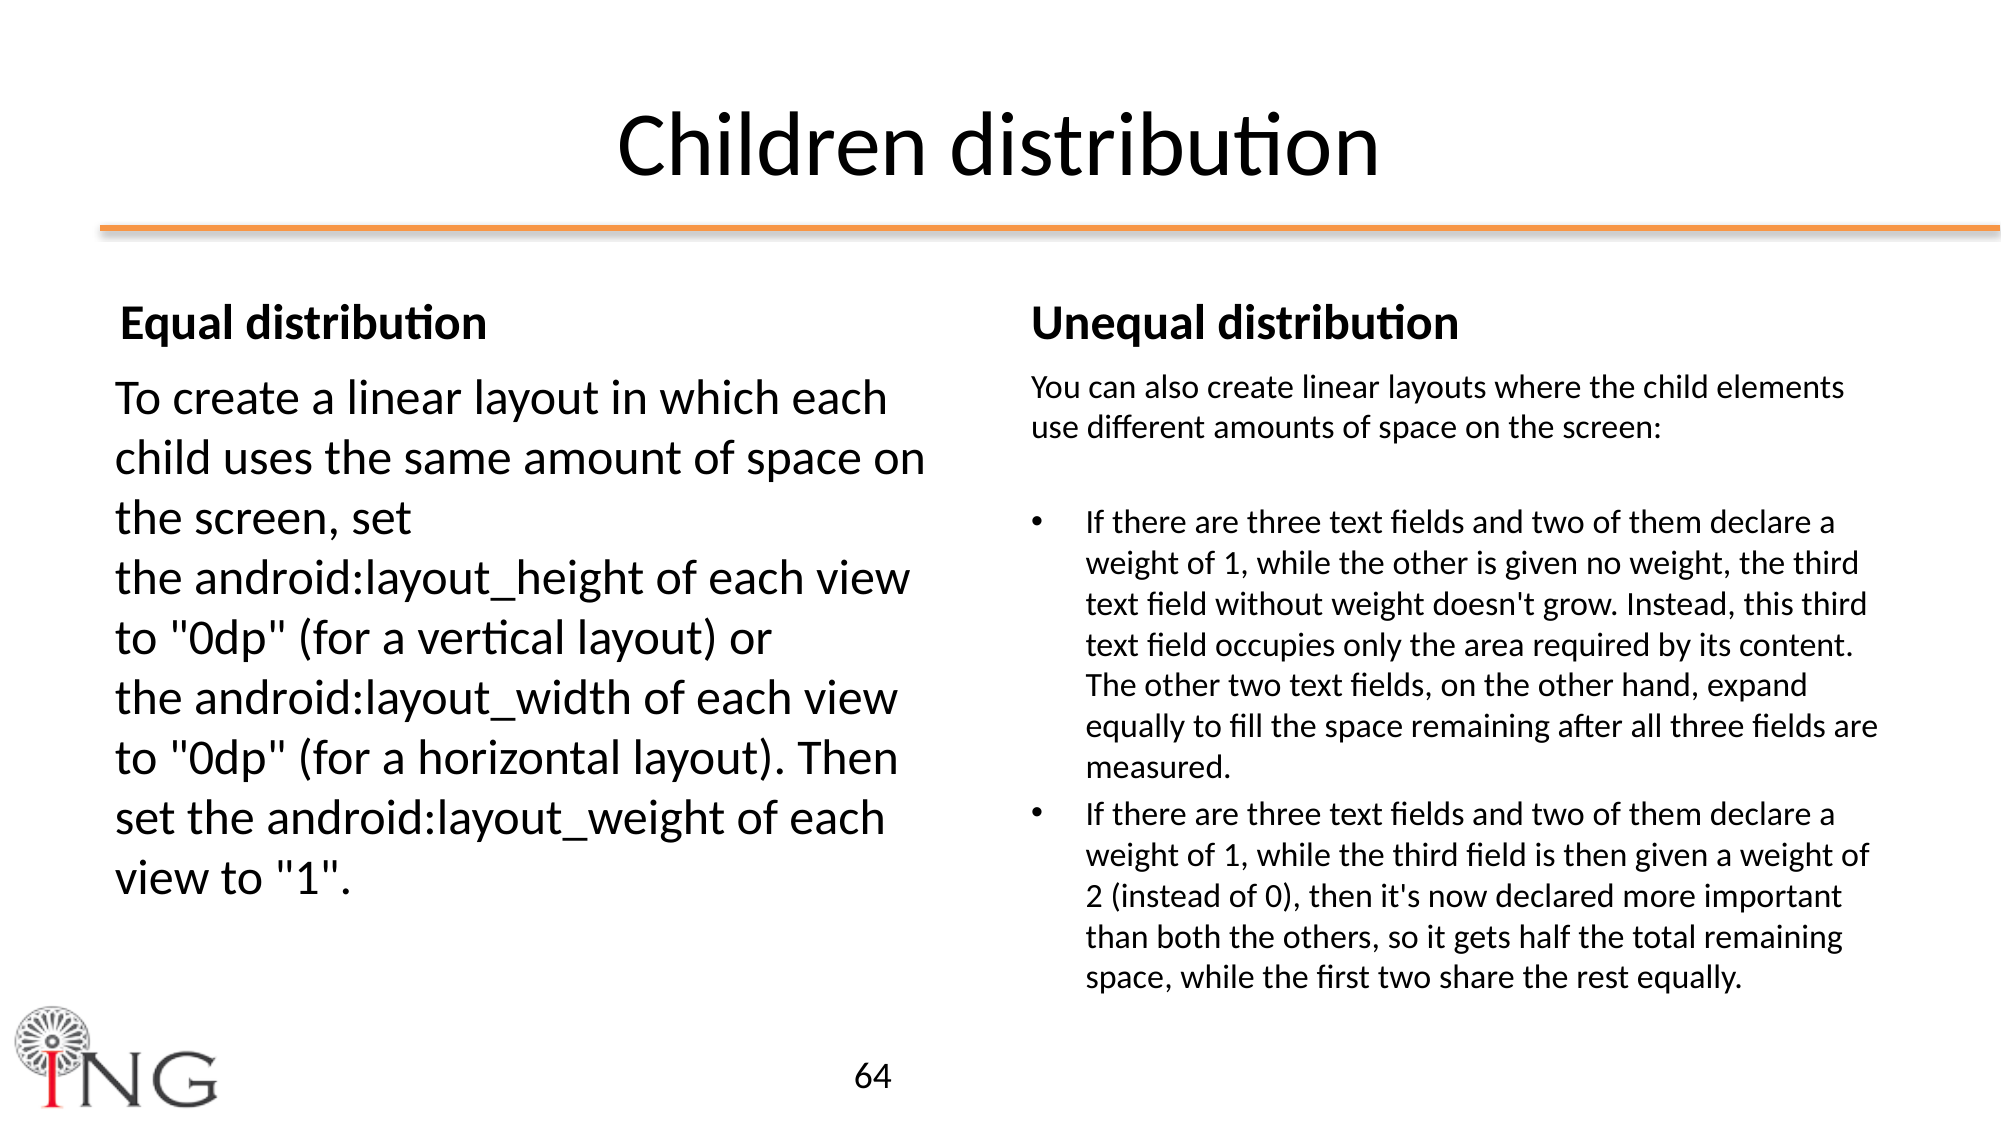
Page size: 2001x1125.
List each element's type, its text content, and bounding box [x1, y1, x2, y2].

slide_number 64 [839, 1043, 1900, 1104]
picture [0, 987, 244, 1125]
title Children distribution [99, 45, 1900, 233]
list You can also create linear layouts where the child elements use different amounts of space on the screen: If there are three text fields and two of them declare a weight of 1, while the other is given no weight, the third text field without weight doesn't grow. Instead, this third text field occupies only the area required by its content. The other two text fields, on the other hand, expand equally to fill the space remaining after all three fields are measured. If there are three text fields and two of them declare a weight of 1, while the third field is then given a weight of 2 (instead of 0), then it's now declared more important than both the others, so it gets half the total remaining space, while the first two share the rest equally. [1015, 356, 1900, 1005]
list To create a linear layout in which each child uses the same amount of space on the screen, set the android:layout_height of each view to "0dp" (for a vertical layout) or the android:layout_width of each view to "0dp" (for a horizontal layout). Then set the android:layout_weight of each view to "1". [99, 356, 984, 1005]
list Equal distribution [105, 251, 989, 357]
list Unequal distribution [1015, 251, 1900, 356]
